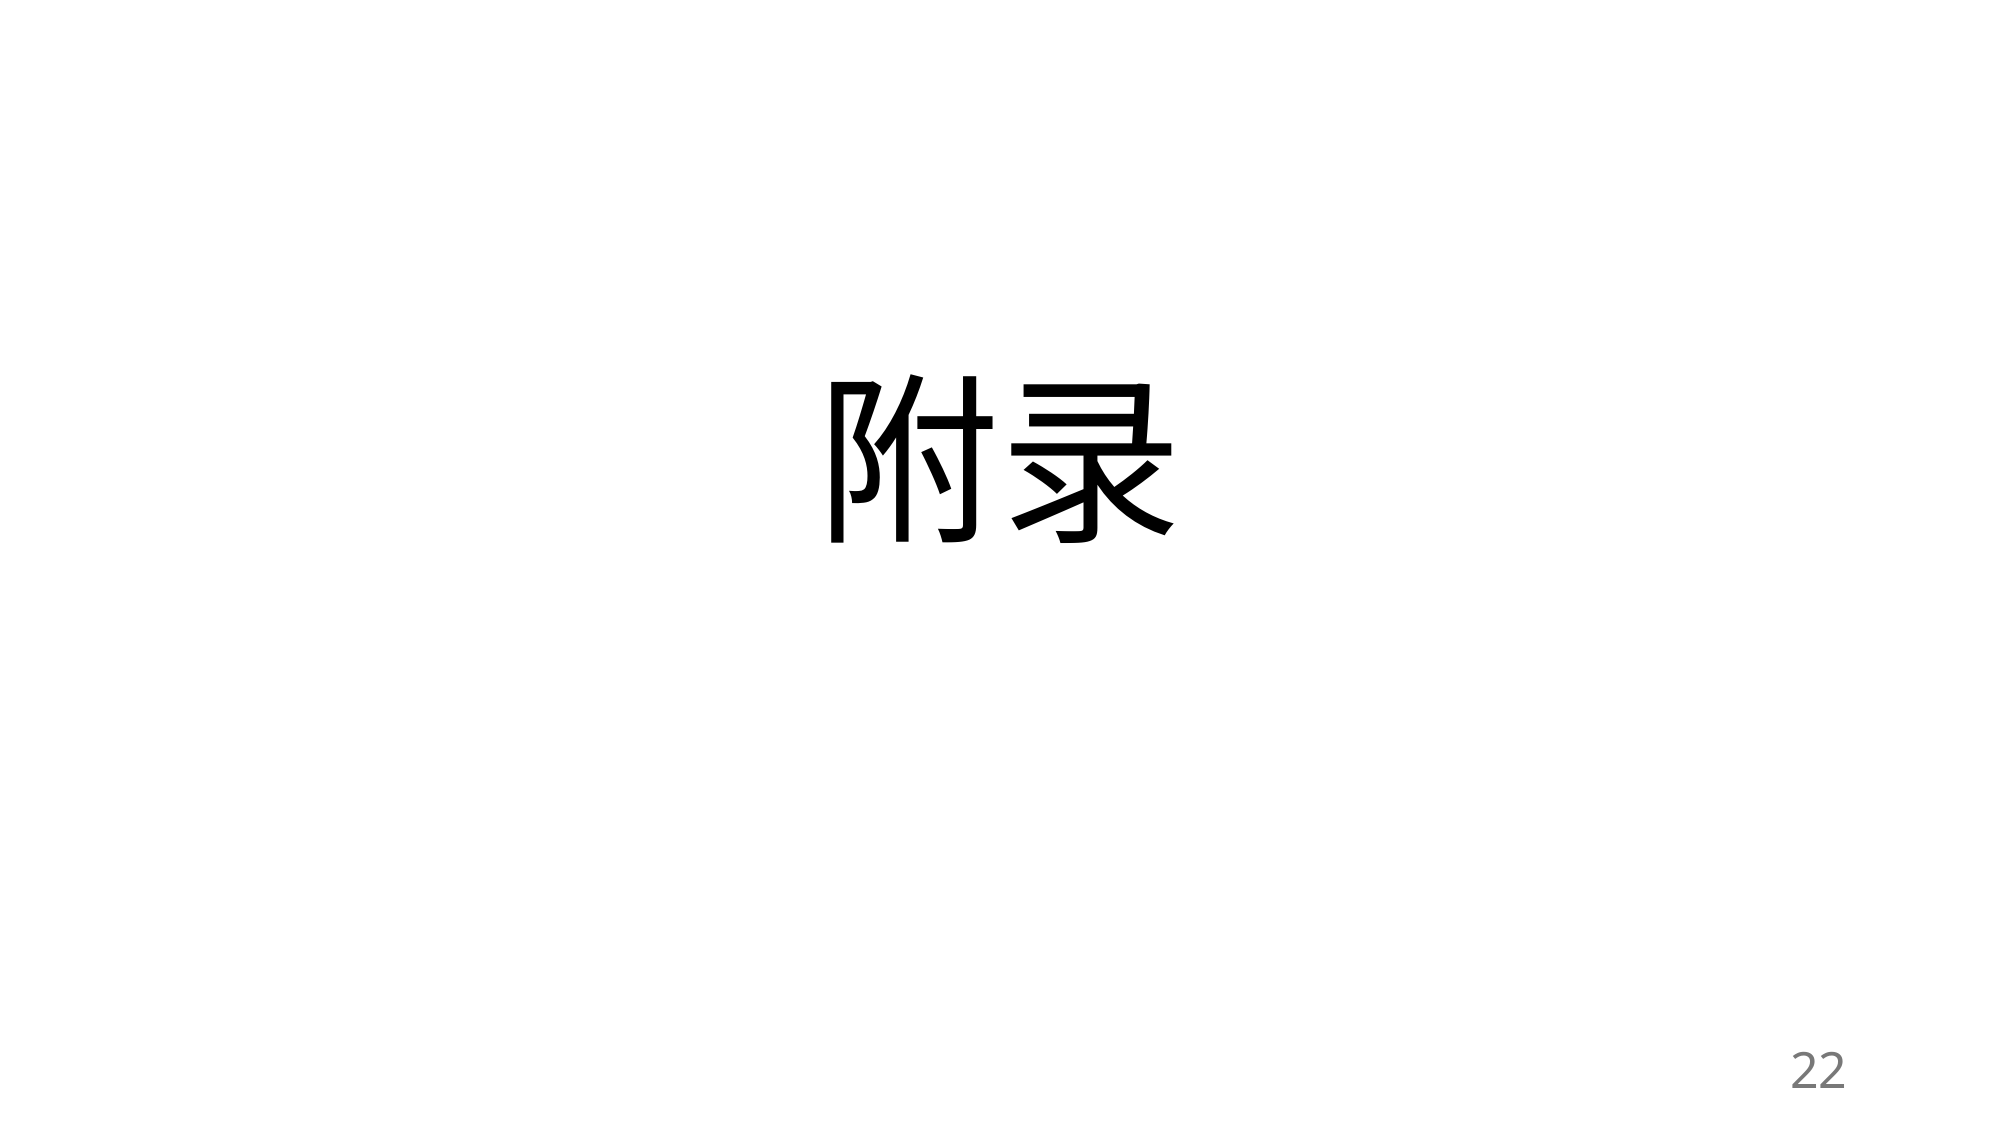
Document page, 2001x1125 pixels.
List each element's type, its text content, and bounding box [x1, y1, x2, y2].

slide_number 22 [1412, 1042, 1863, 1103]
title 附录 [249, 184, 1750, 576]
